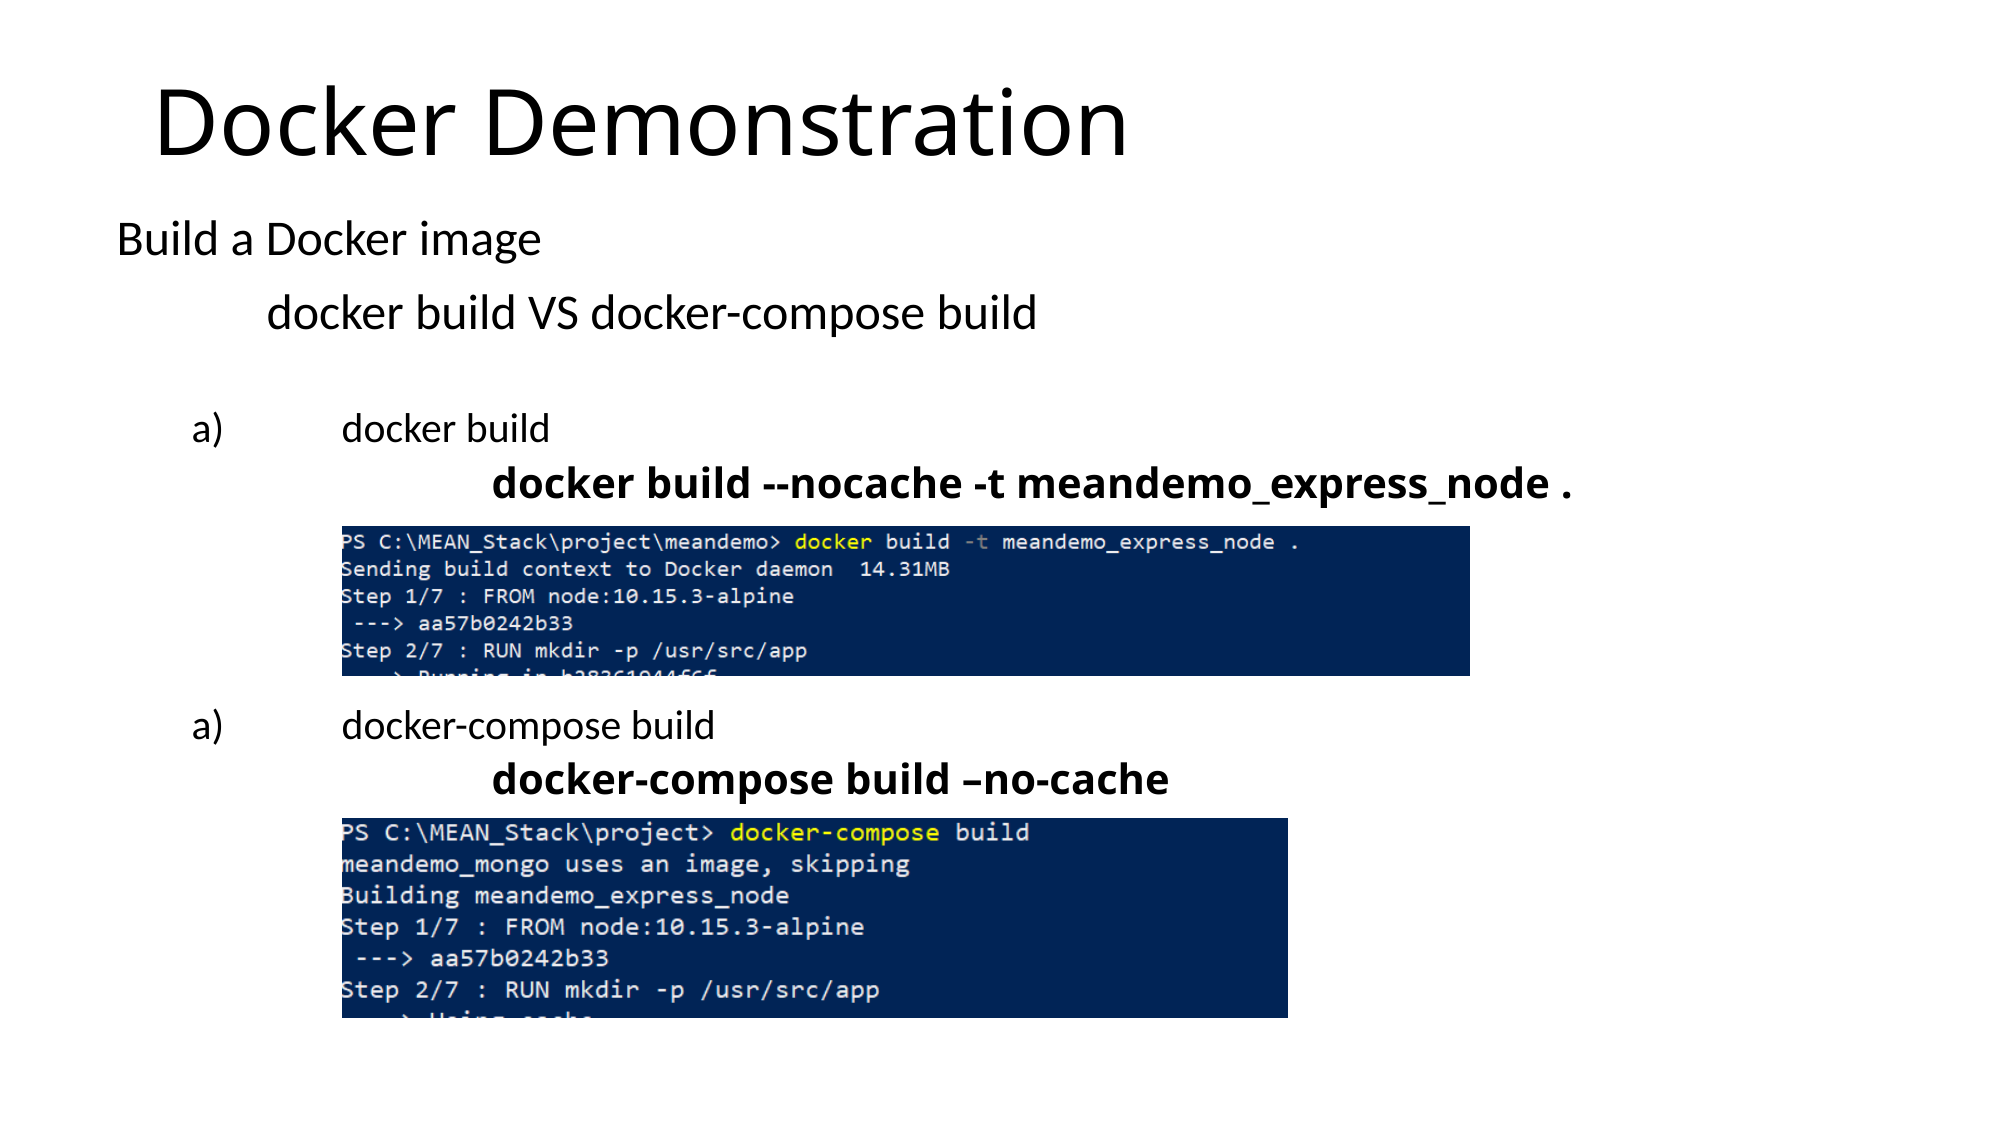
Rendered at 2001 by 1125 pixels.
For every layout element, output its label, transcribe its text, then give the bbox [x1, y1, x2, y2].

picture [342, 526, 1470, 676]
list Build a Docker image docker build VS docker-compose build a) docker build docker build --nocache -t meandemo_express_node . a) docker-compose build docker-compose build –no-cache [101, 204, 1899, 998]
title Docker Demonstration [137, 16, 1863, 204]
picture [342, 818, 1288, 1018]
